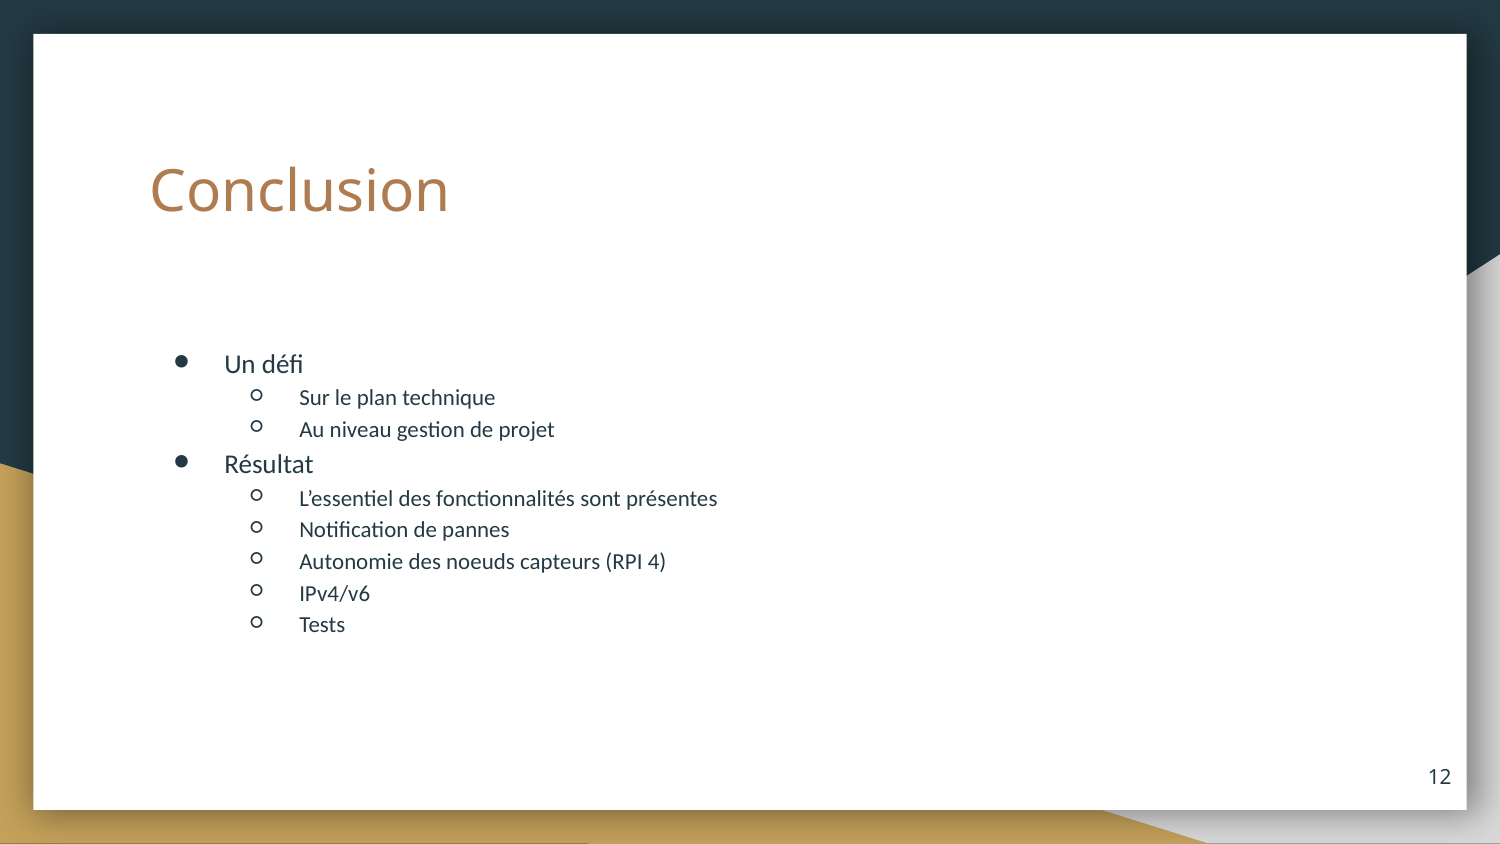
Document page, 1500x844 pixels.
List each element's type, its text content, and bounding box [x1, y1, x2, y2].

list Un défi Sur le plan technique Au niveau gestion de projet Résultat L’essentiel des fonctionnalités sont présentes Notification de pannes Autonomie des noeuds capteurs (RPI 4) IPv4/v6 Tests [134, 326, 1366, 729]
title Conclusion [134, 138, 1366, 296]
slide_number ‹#› [1376, 745, 1467, 810]
